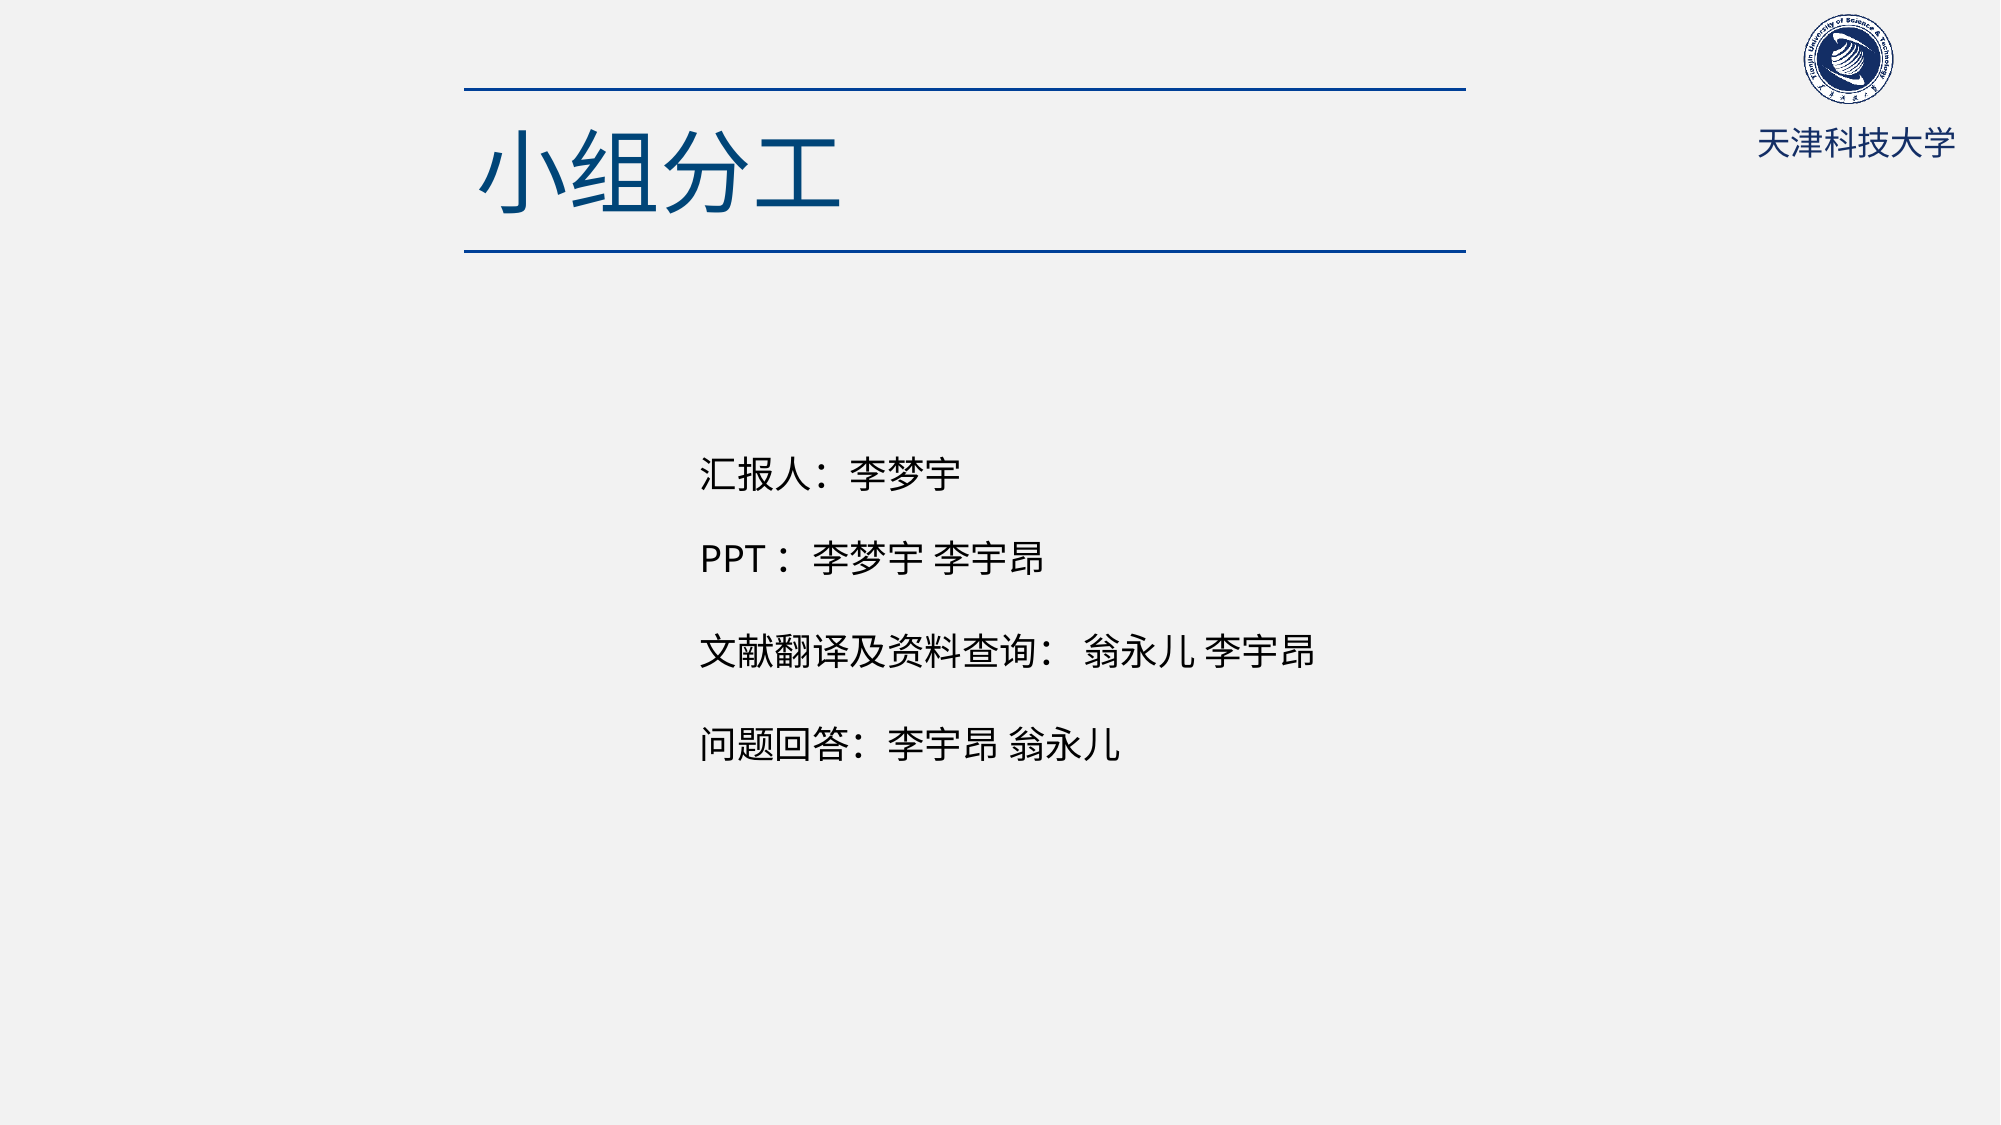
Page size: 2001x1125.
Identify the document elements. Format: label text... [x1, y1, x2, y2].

text_box 小组分工 [462, 107, 1466, 232]
text_box 汇报人：李梦宇 [684, 420, 1867, 504]
text_box 文献翻译及资料查询： 翁永儿 李宇昂 [684, 598, 1867, 681]
text_box 问题回答：李宇昂 翁永儿 [684, 691, 1867, 774]
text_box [1742, 1, 1981, 171]
text_box PPT：李梦宇 李宇昂 [684, 505, 1867, 588]
